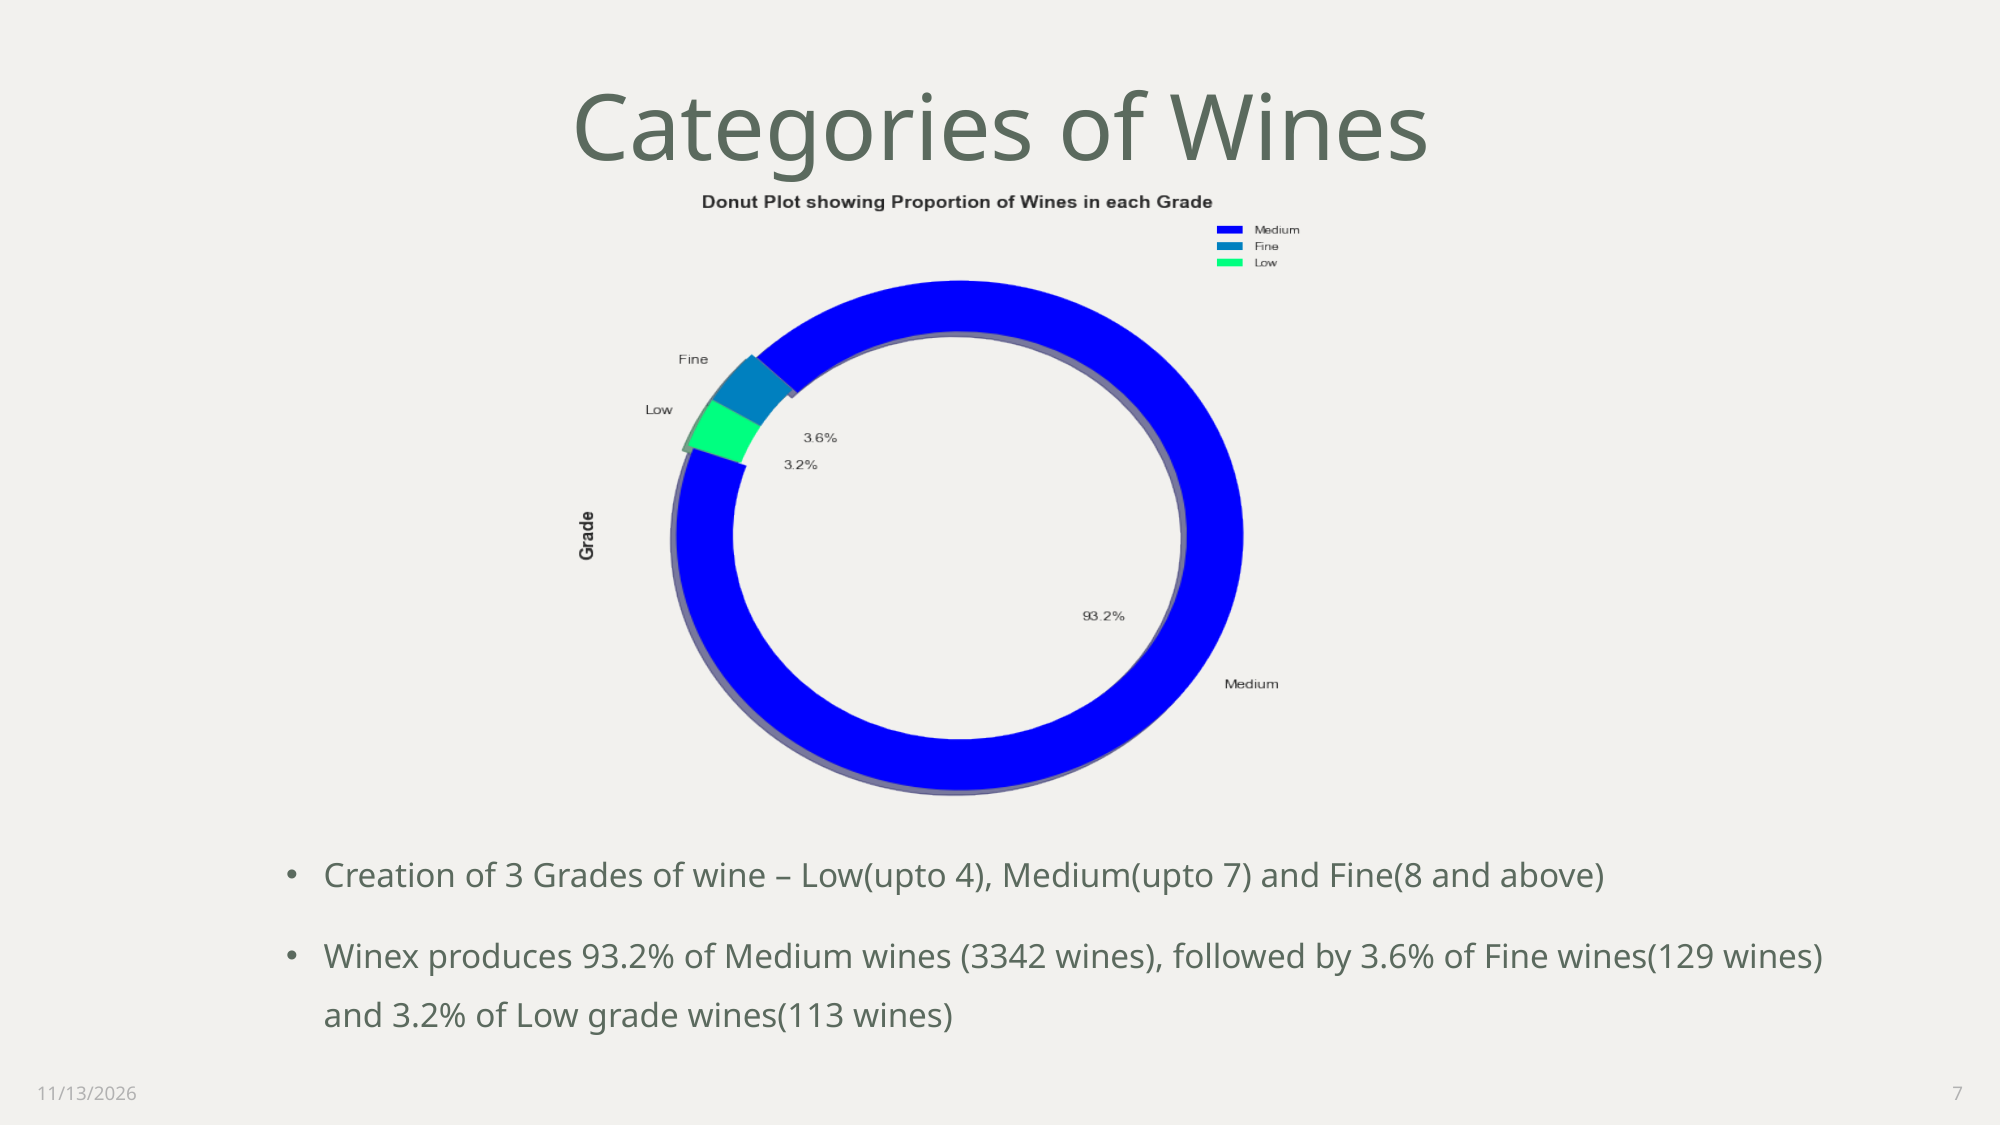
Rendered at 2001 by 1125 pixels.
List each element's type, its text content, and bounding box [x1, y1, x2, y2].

title Categories of Wines [140, 20, 1863, 243]
text_box Creation of 3 Grades of wine – Low(upto 4), Medium(upto 7) and Fine(8 and above) Winex produces 93.2% of Medium wines (3342 wines), followed by 3.6% of Fine wines(129 wines) and 3.2% of Low grade wines(113 wines) [271, 826, 1863, 1065]
slide_number 7 [1528, 1064, 1979, 1124]
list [570, 187, 1320, 861]
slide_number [21, 1064, 472, 1124]
